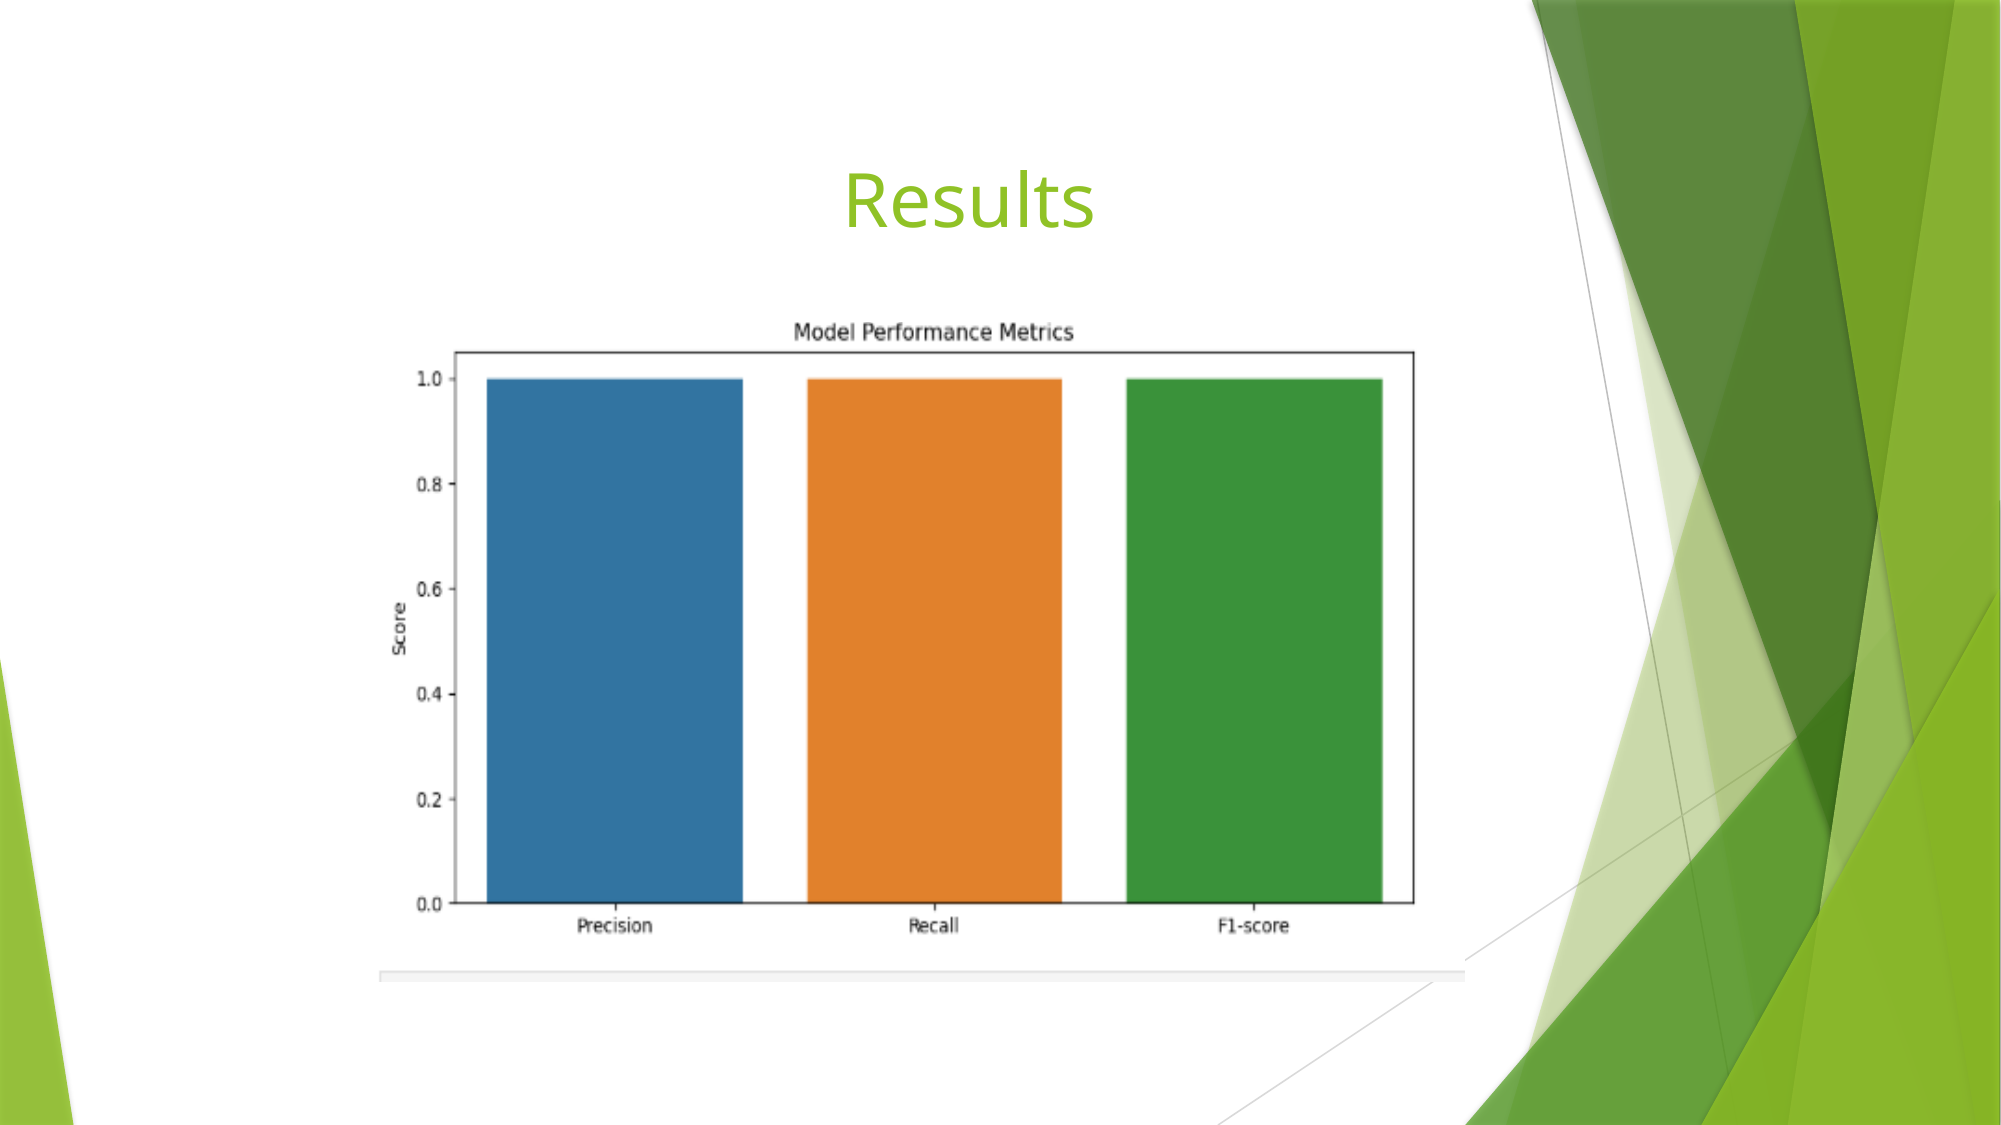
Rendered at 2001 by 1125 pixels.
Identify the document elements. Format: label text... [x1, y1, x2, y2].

picture [362, 322, 1465, 982]
title Results [139, 143, 1800, 251]
